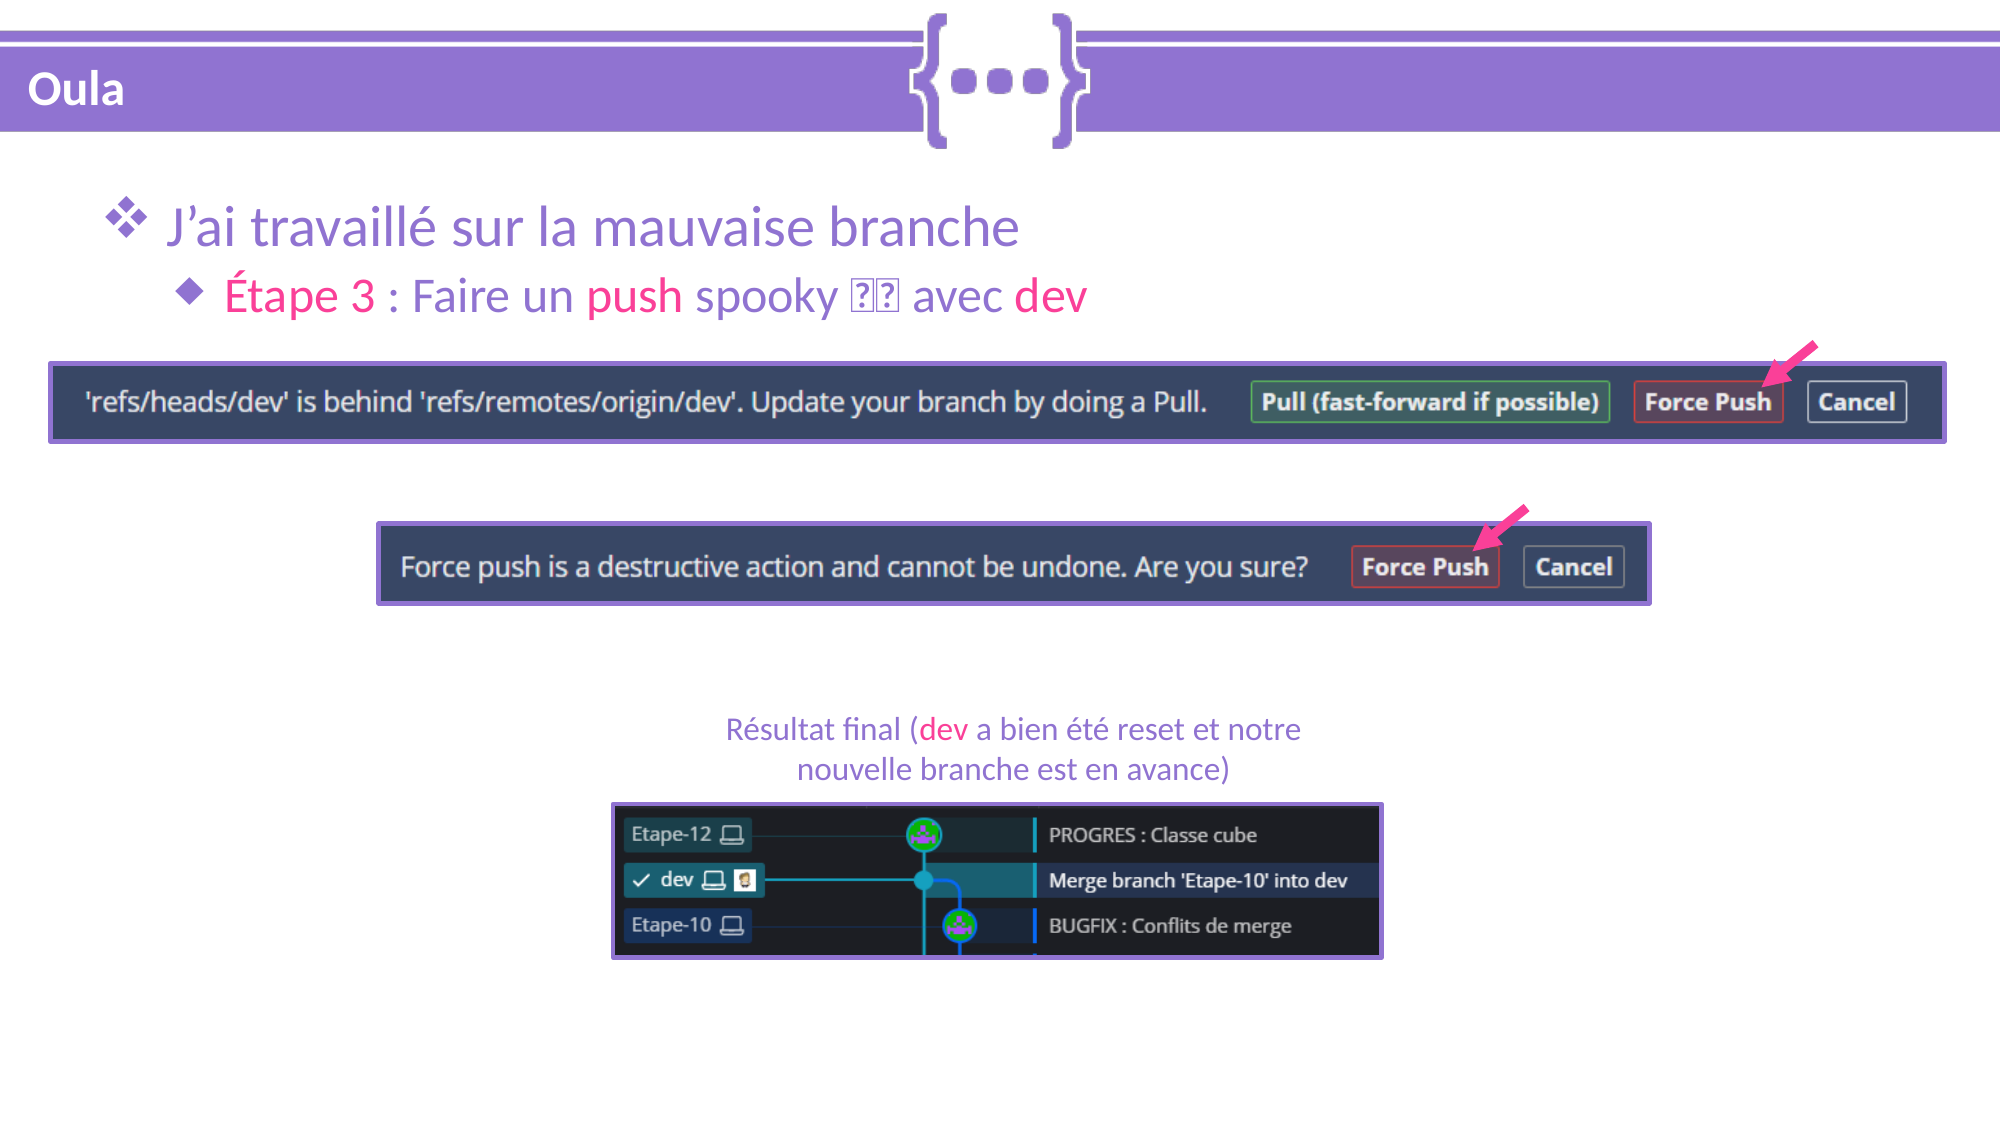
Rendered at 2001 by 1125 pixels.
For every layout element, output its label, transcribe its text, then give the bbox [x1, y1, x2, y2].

list J’ai travaillé sur la mauvaise branche Étape 3 : Faire un push spooky 👻🎃 avec dev [85, 444, 1910, 1014]
picture [0, 3, 2000, 160]
title Oula [12, 58, 913, 120]
picture [52, 365, 1943, 439]
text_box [1472, 507, 1527, 552]
list J’ai travaillé sur la mauvaise branche Étape 3 : Faire un push spooky 👻🎃 avec dev [85, 188, 1910, 361]
picture [380, 525, 1647, 601]
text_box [1761, 343, 1816, 388]
picture [615, 806, 1380, 956]
text_box Résultat final (dev a bien été reset et notre nouvelle branche est en avance) [660, 700, 1368, 795]
